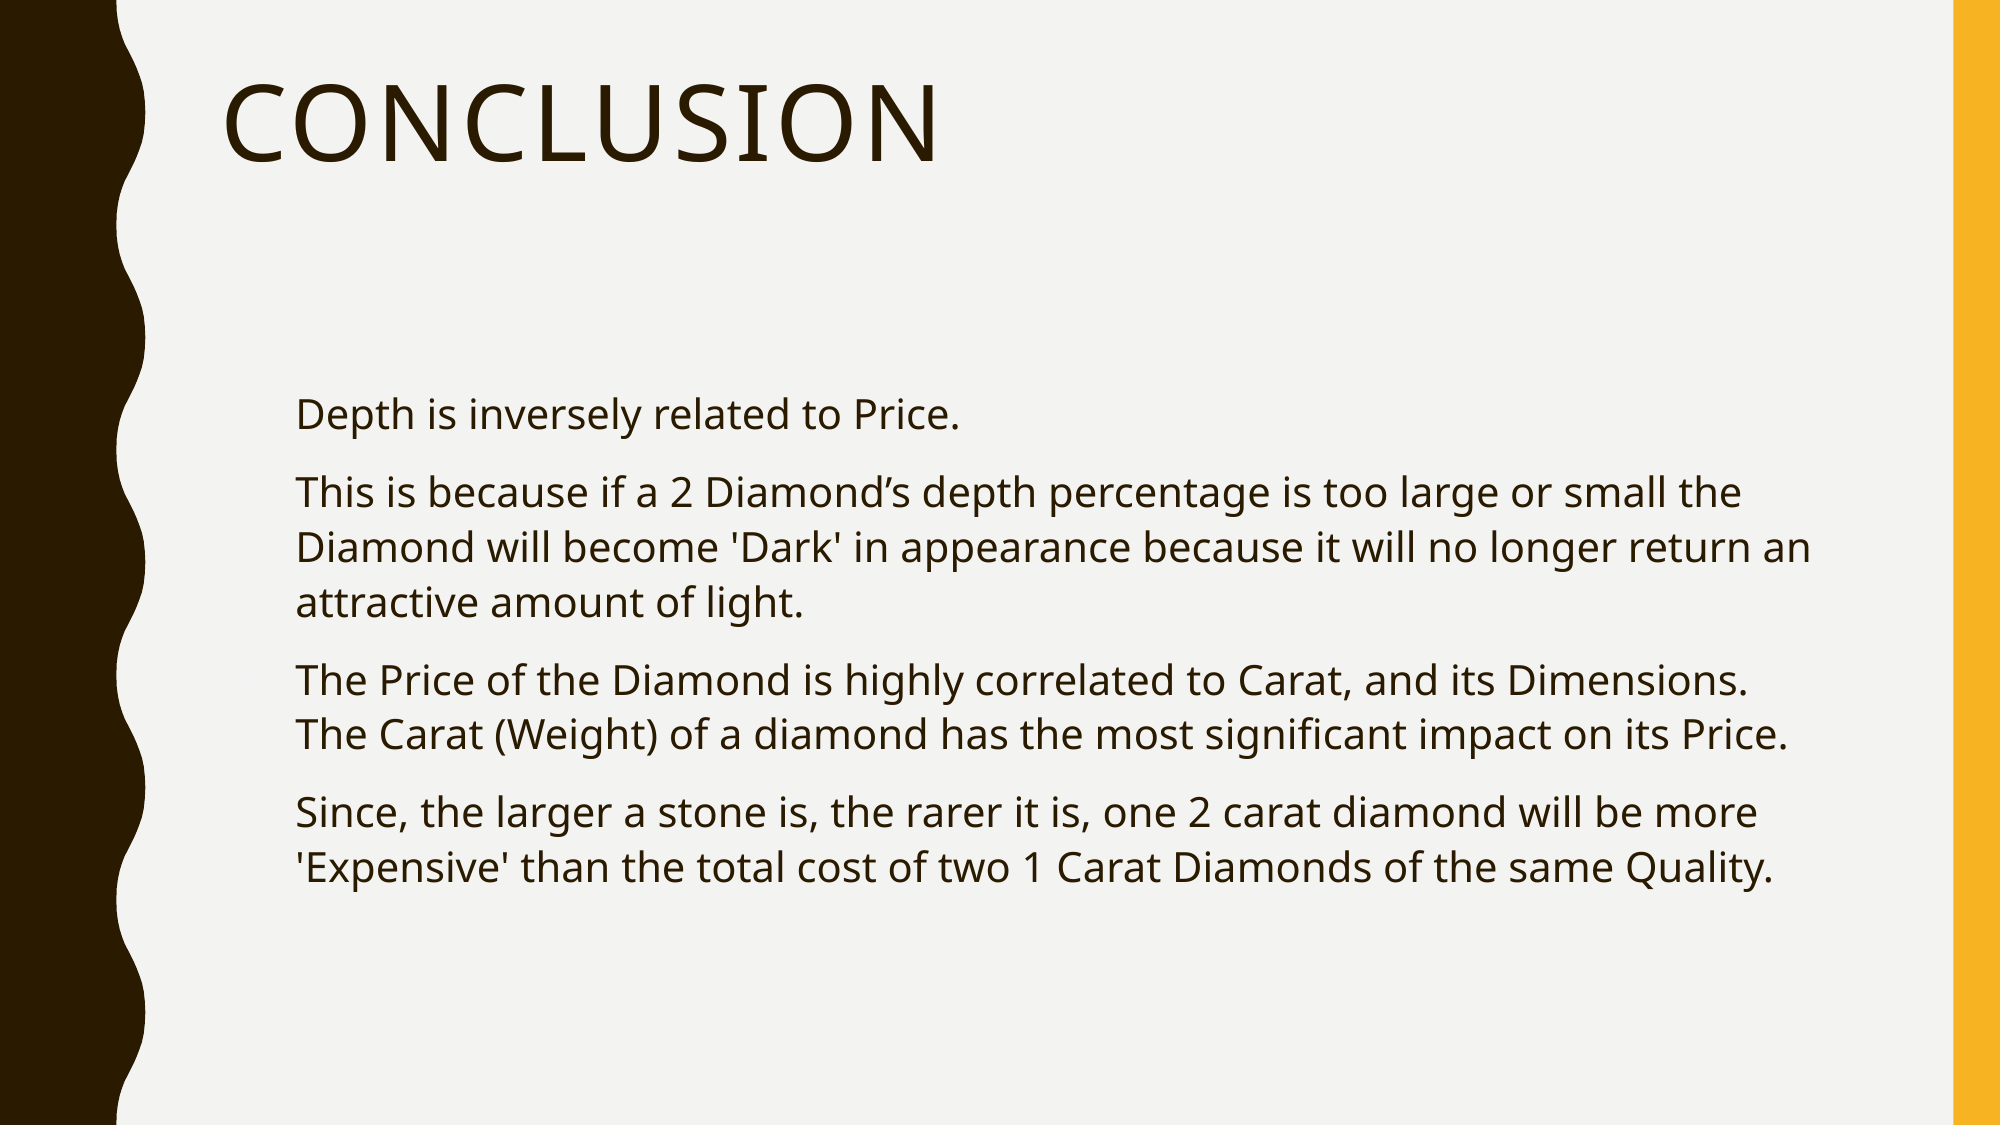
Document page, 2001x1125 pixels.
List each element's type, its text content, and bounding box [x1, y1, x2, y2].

title conclusion [205, 62, 1875, 308]
list Depth is inversely related to Price. This is because if a 2 Diamond’s depth percentage is too large or small the Diamond will become 'Dark' in appearance because it will no longer return an attractive amount of light. The Price of the Diamond is highly correlated to Carat, and its Dimensions. The Carat (Weight) of a diamond has the most significant impact on its Price. Since, the larger a stone is, the rarer it is, one 2 carat diamond will be more 'Expensive' than the total cost of two 1 Carat Diamonds of the same Quality. [205, 375, 1875, 965]
